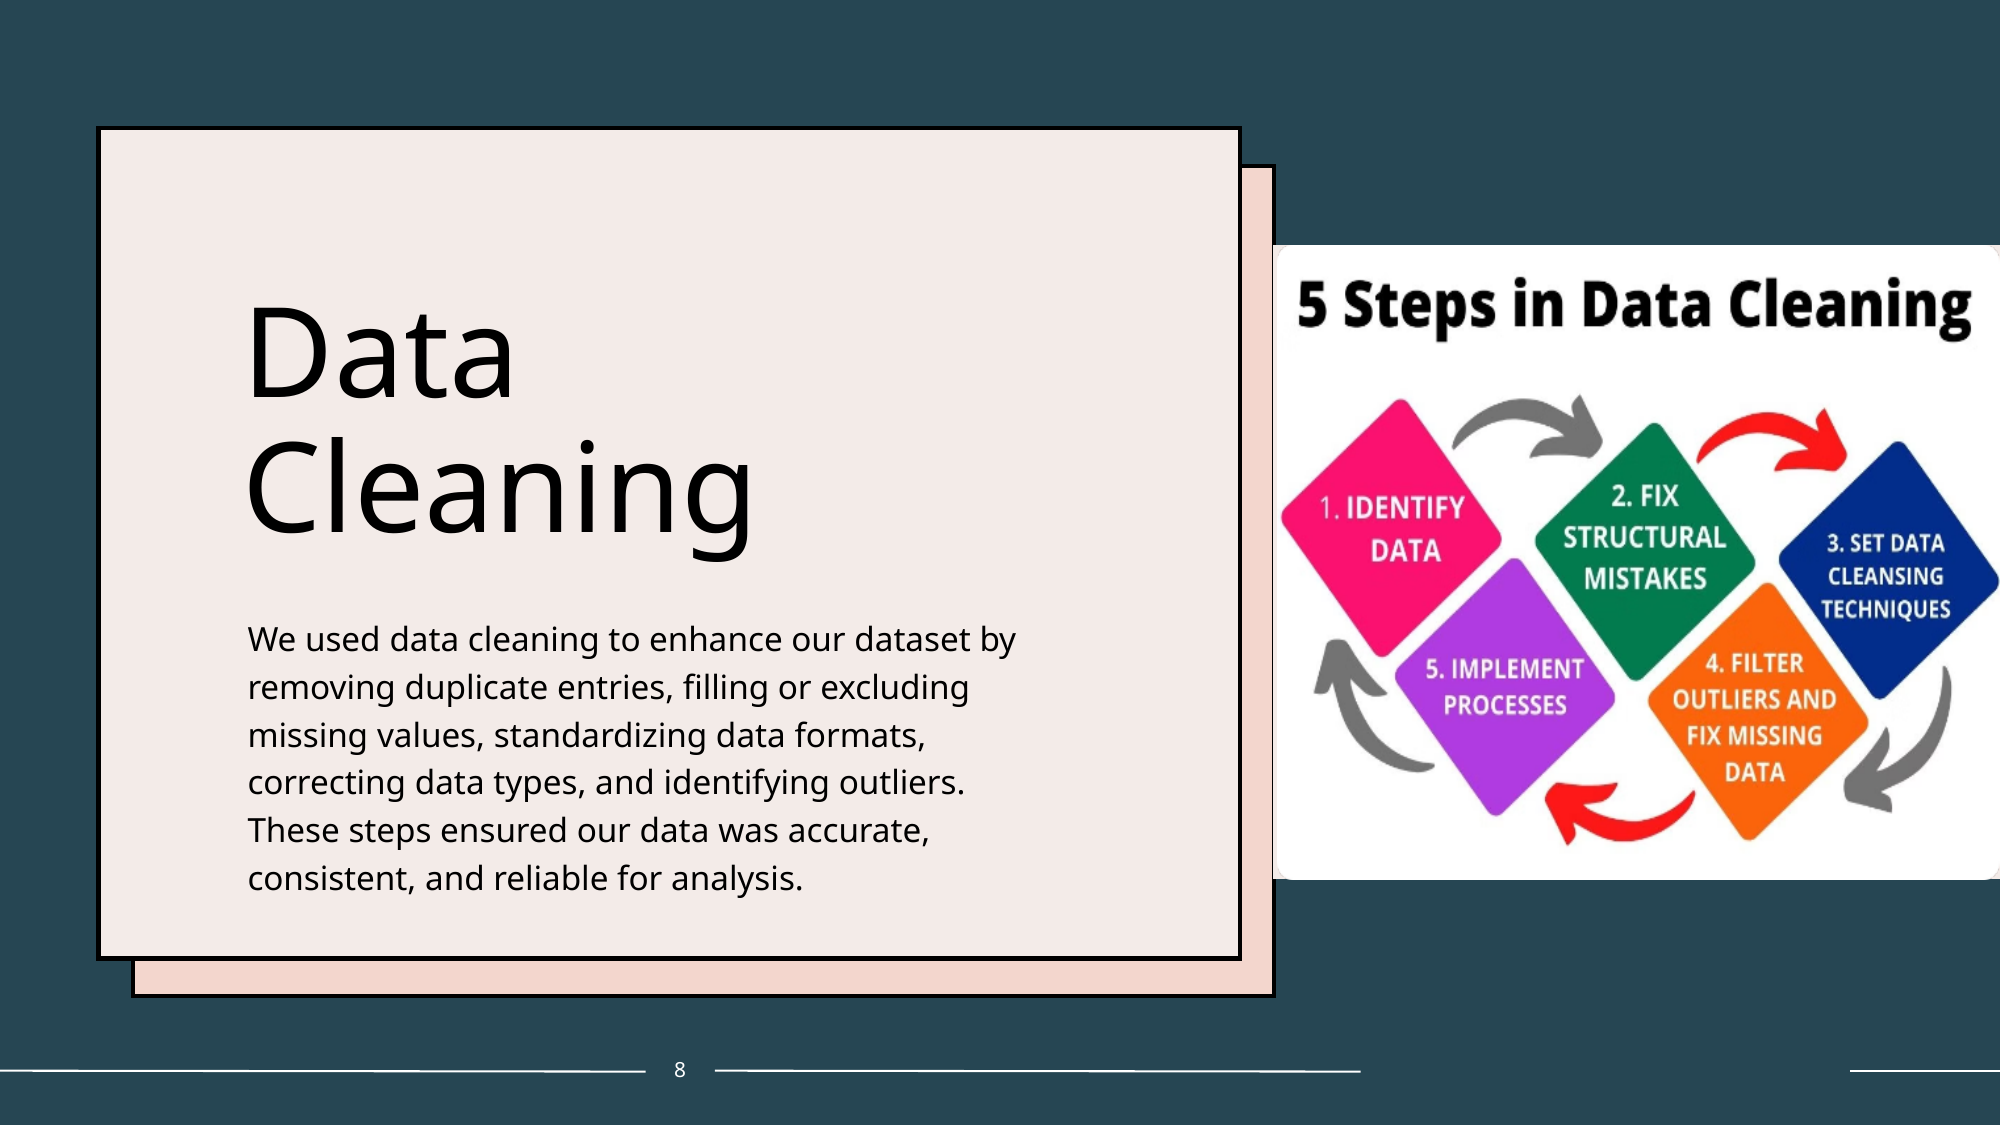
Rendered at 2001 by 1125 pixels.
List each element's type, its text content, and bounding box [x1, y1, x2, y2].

picture [1272, 245, 2000, 880]
list We used data cleaning to enhance our dataset by removing duplicate entries, filling or excluding missing values, standardizing data formats, correcting data types, and identifying outliers. These steps ensured our data was accurate, consistent, and reliable for analysis. [223, 562, 1046, 912]
title Data Cleaning [228, 281, 1055, 563]
slide_number 8 [650, 1050, 710, 1091]
